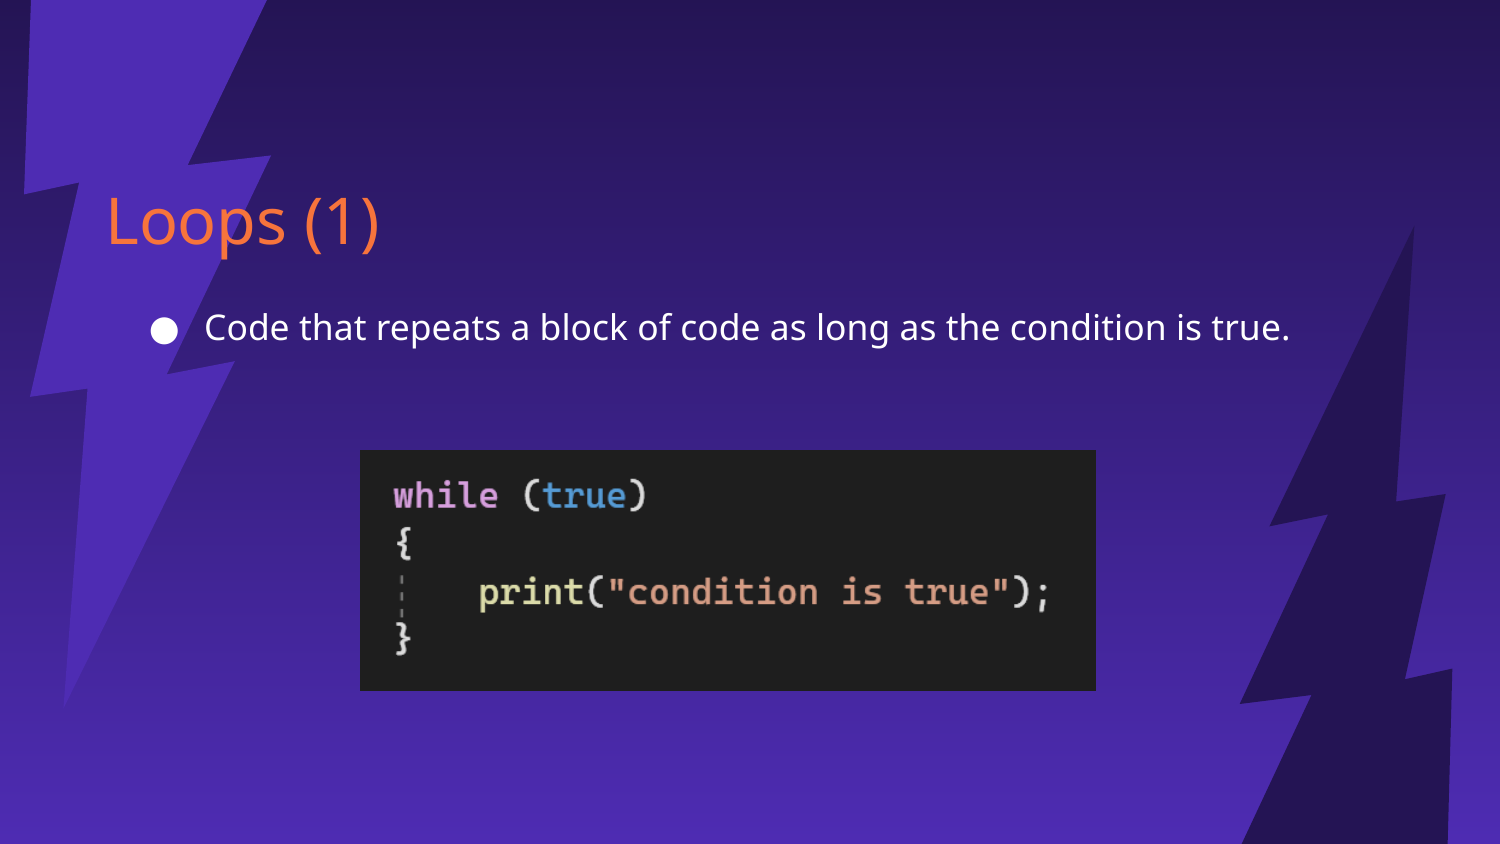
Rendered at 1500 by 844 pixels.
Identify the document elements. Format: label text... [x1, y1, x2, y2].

subtitle Code that repeats a block of code as long as the condition is true. [114, 284, 1386, 404]
picture [360, 450, 1096, 691]
title Loops (1) [90, 158, 1160, 278]
